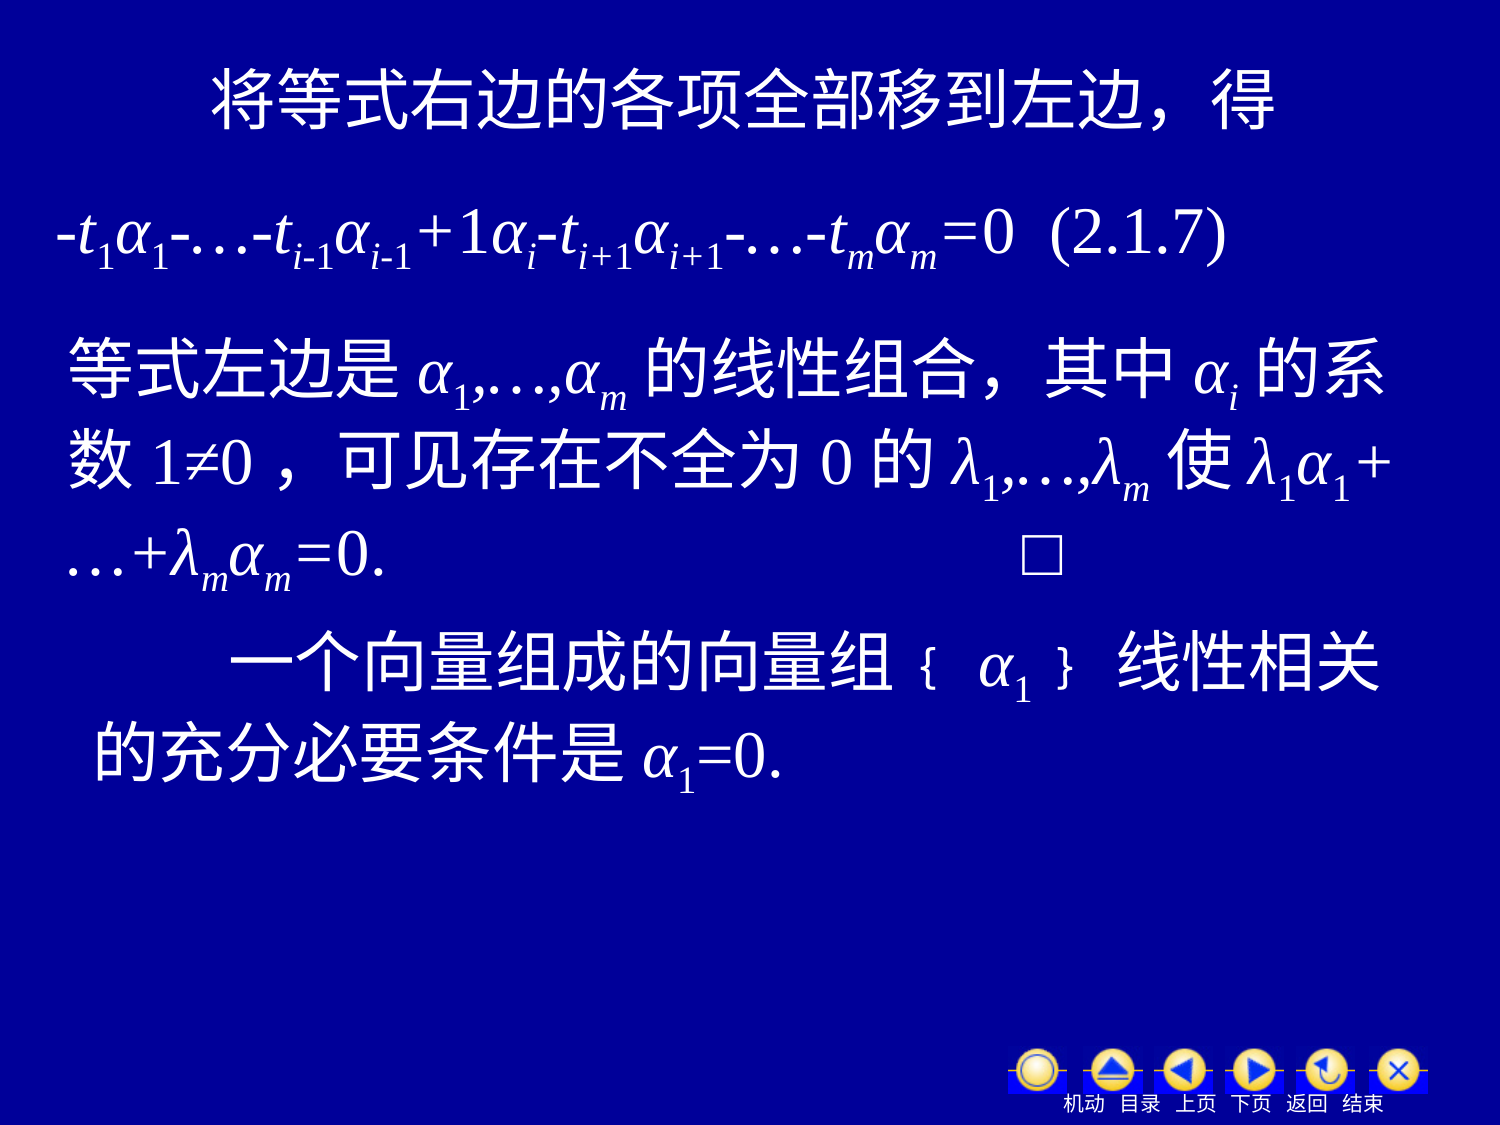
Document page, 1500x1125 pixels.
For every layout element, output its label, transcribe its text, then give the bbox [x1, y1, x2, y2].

text_box 一个向量组成的向量组﹛α1﹜线性相关的充分必要条件是α1=0. [77, 611, 1411, 809]
picture [1008, 1046, 1067, 1094]
text_box 将等式右边的各项全部移到左边，得 [103, 50, 1392, 146]
picture [1369, 1046, 1428, 1094]
picture [1296, 1046, 1355, 1094]
picture [1225, 1046, 1284, 1094]
picture [1083, 1046, 1143, 1094]
picture [1154, 1046, 1213, 1094]
text_box -t1α1-…-ti-1αi-1+1αi-ti+1αi+1-…-tmαm=0 (2.1.7) [40, 179, 1500, 285]
text_box 等式左边是α1,…,αm的线性组合，其中αi的系数1≠0，可见存在不全为0的λ1,…,λm使λ1α1+…+λmαm=0. □ [53, 319, 1452, 607]
